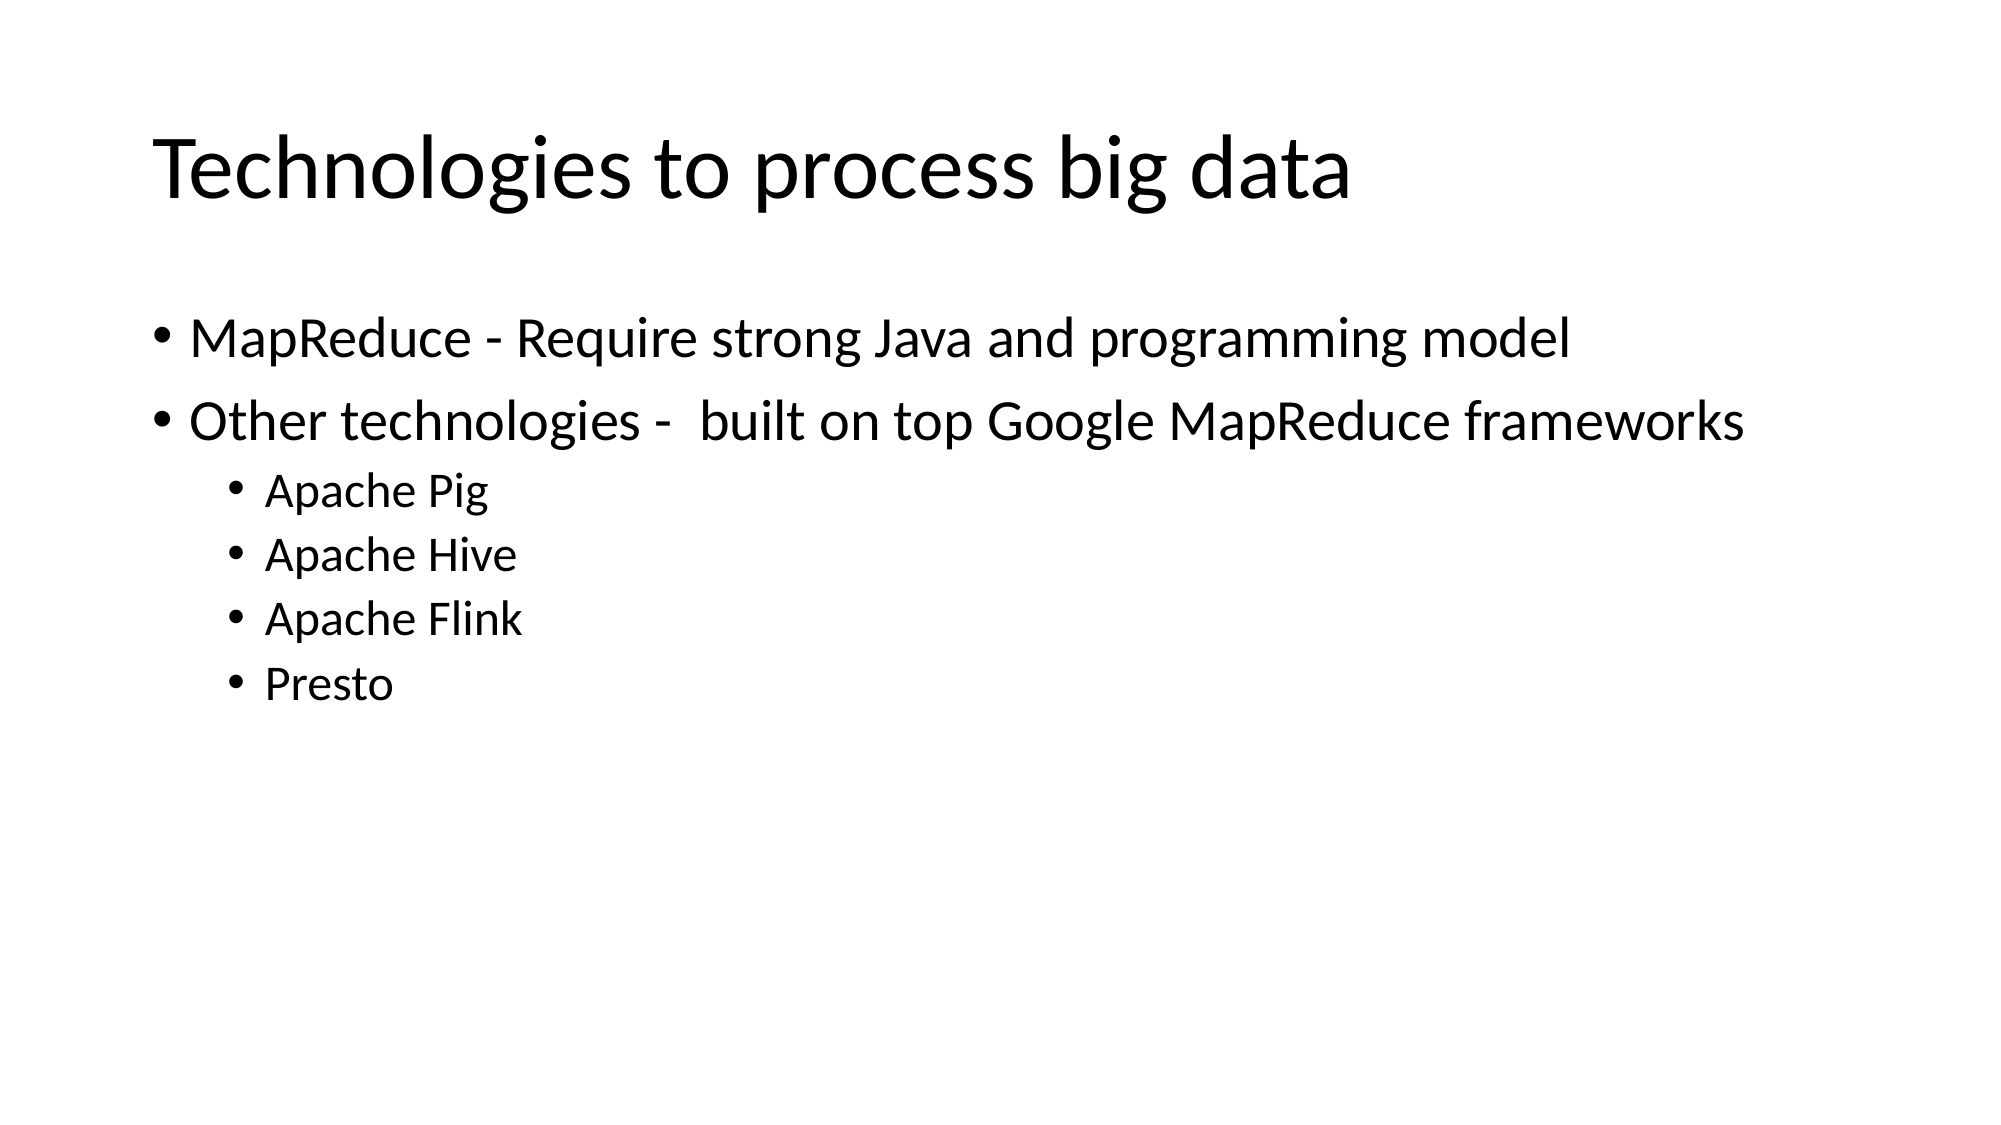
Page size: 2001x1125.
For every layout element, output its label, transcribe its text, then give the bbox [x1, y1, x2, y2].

list MapReduce - Require strong Java and programming model Other technologies - built on top Google MapReduce frameworks Apache Pig Apache Hive Apache Flink Presto [137, 299, 1863, 1014]
title Technologies to process big data [137, 59, 1863, 278]
